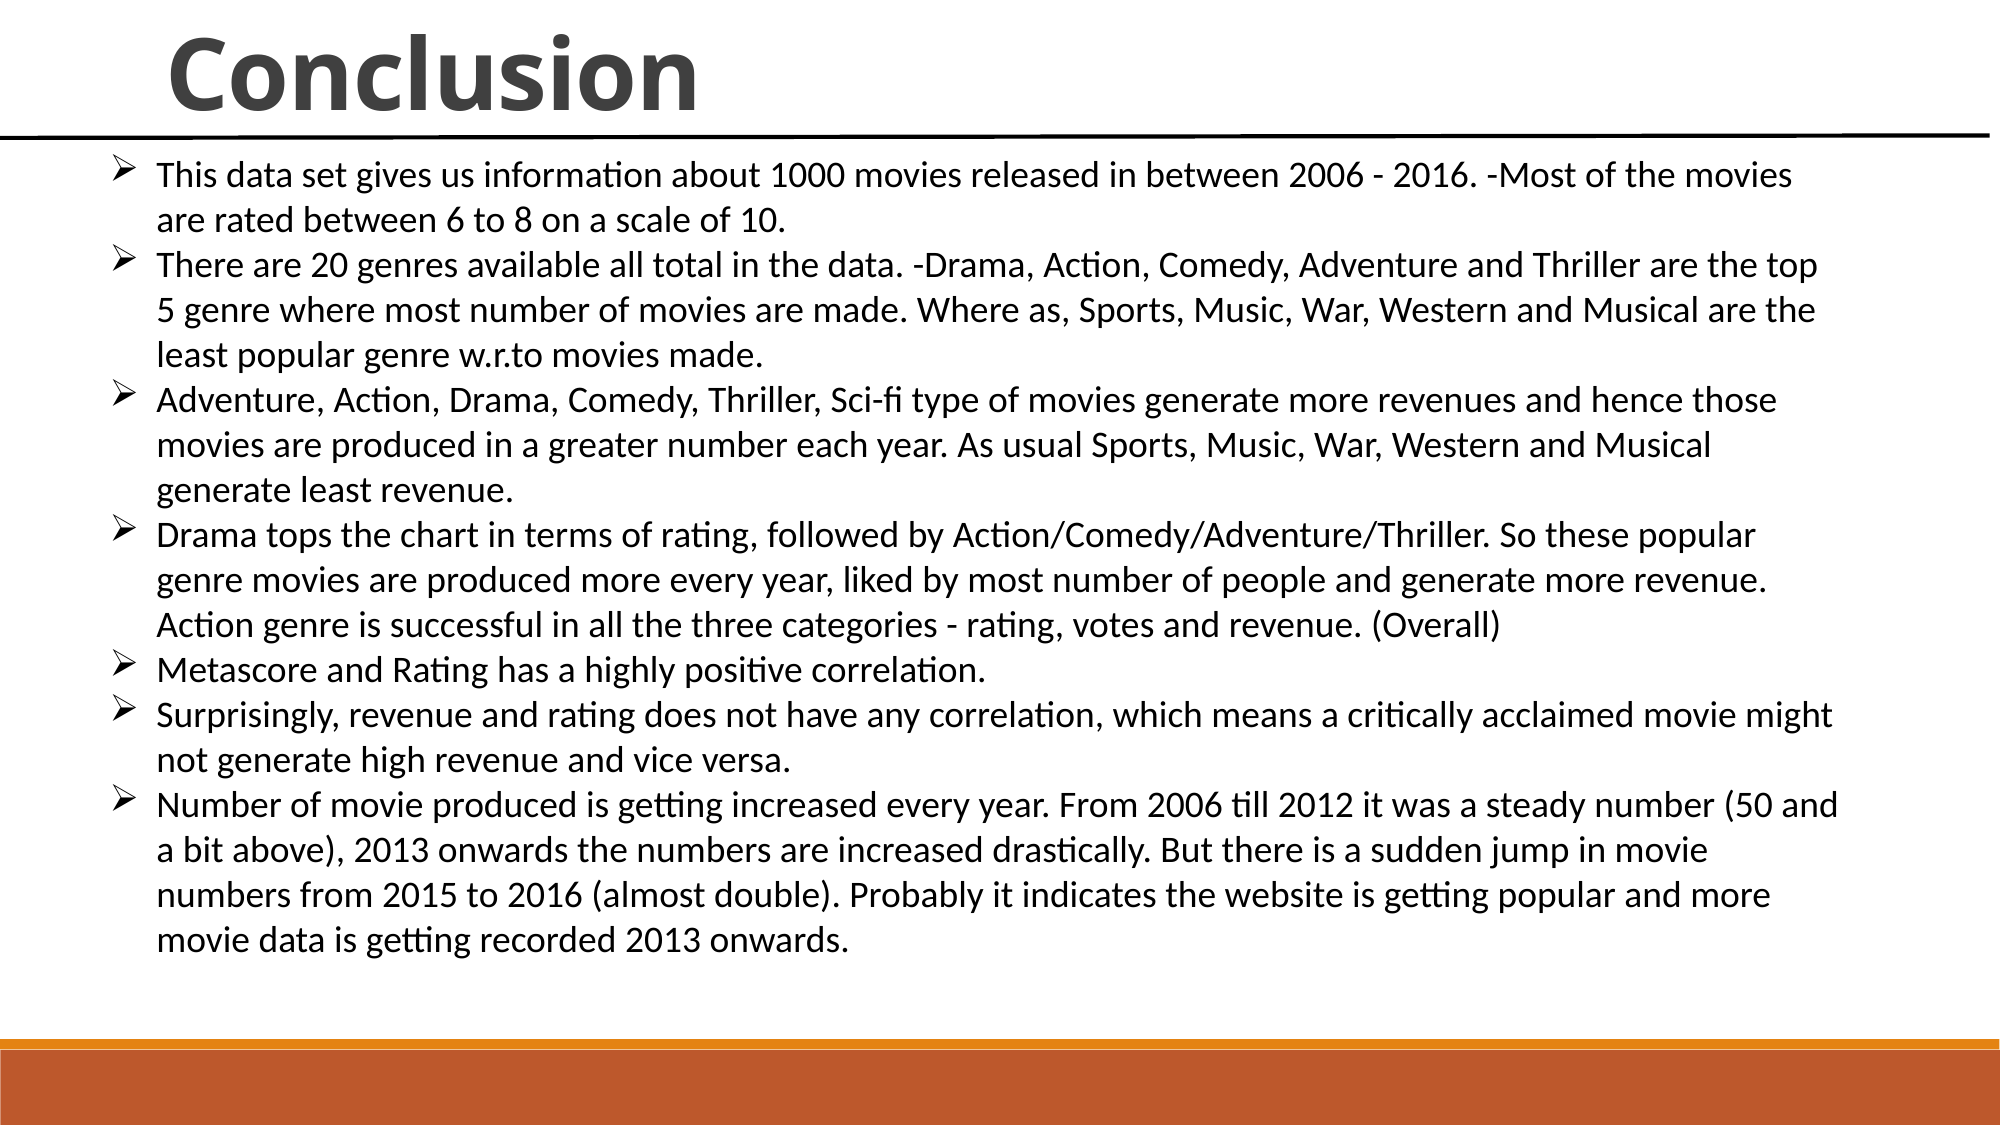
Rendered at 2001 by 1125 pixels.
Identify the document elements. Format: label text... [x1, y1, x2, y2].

title Conclusion [0, 0, 1975, 131]
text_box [0, 134, 1990, 139]
text_box This data set gives us information about 1000 movies released in between 2006 - 2016. -Most of the movies are rated between 6 to 8 on a scale of 10. There are 20 genres available all total in the data. -Drama, Action, Comedy, Adventure and Thriller are the top 5 genre where most number of movies are made. Where as, Sports, Music, War, Western and Musical are the least popular genre w.r.to movies made. Adventure, Action, Drama, Comedy, Thriller, Sci-fi type of movies generate more revenues and hence those movies are produced in a greater number each year. As usual Sports, Music, War, Western and Musical generate least revenue. Drama tops the chart in terms of rating, followed by Action/Comedy/Adventure/Thriller. So these popular genre movies are produced more every year, liked by most number of people and generate more revenue. Action genre is successful in all the three categories - rating, votes and revenue. (Overall) Metascore and Rating has a highly positive correlation. Surprisingly, revenue and rating does not have any correlation, which means a critically acclaimed movie might not generate high revenue and vice versa. Number of movie produced is getting increased every year. From 2006 till 2012 it was a steady number (50 and a bit above), 2013 onwards the numbers are increased drastically. But there is a sudden jump in movie numbers from 2015 to 2016 (almost double). Probably it indicates the website is getting popular and more movie data is getting recorded 2013 onwards. [94, 149, 1863, 1013]
